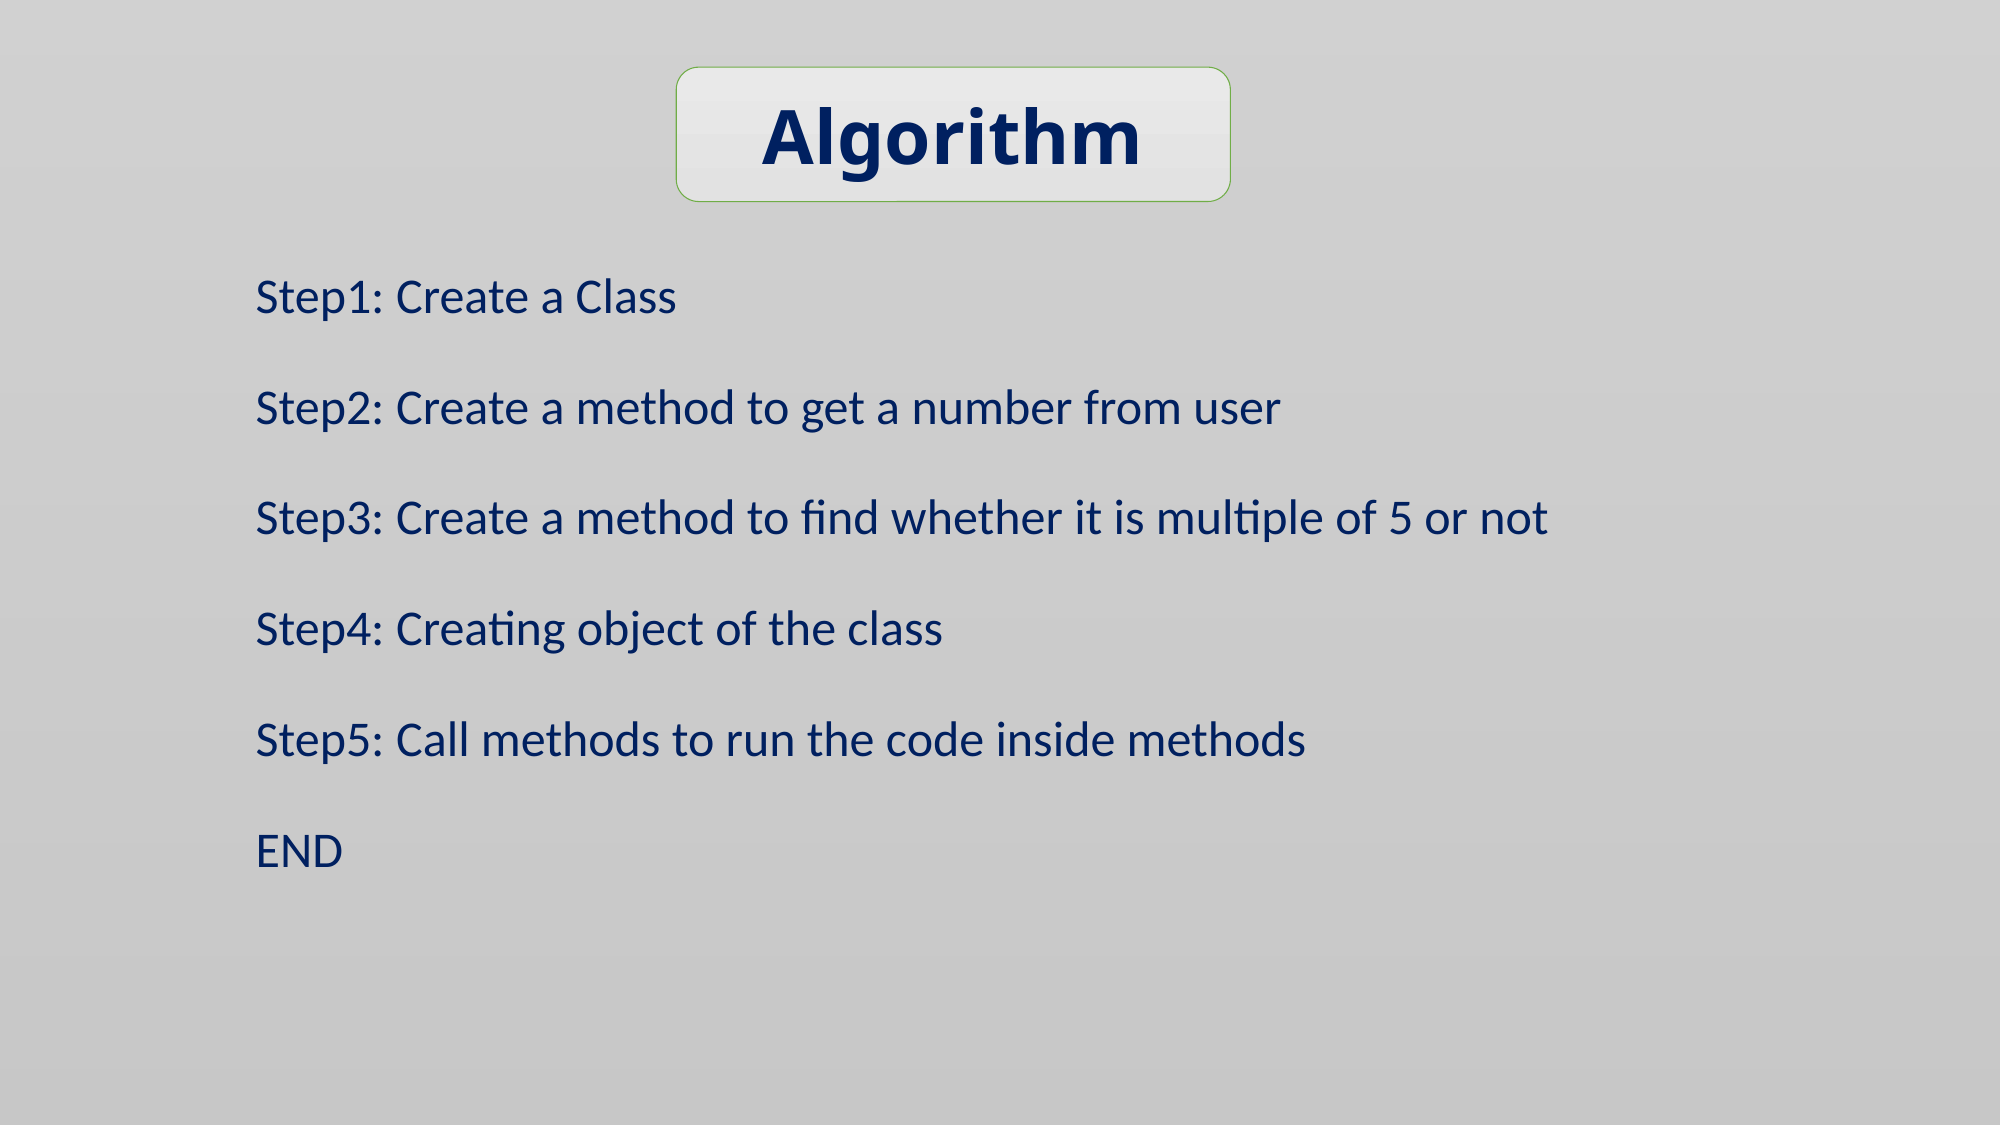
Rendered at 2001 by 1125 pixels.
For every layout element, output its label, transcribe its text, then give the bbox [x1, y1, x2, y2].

text_box Algorithm [675, 66, 1231, 203]
subtitle Step1: Create a Class Step2: Create a method to get a number from user Step3: Create a method to find whether it is multiple of 5 or not Step4: Creating object of the class Step5: Call methods to run the code inside methods END [240, 225, 1741, 990]
